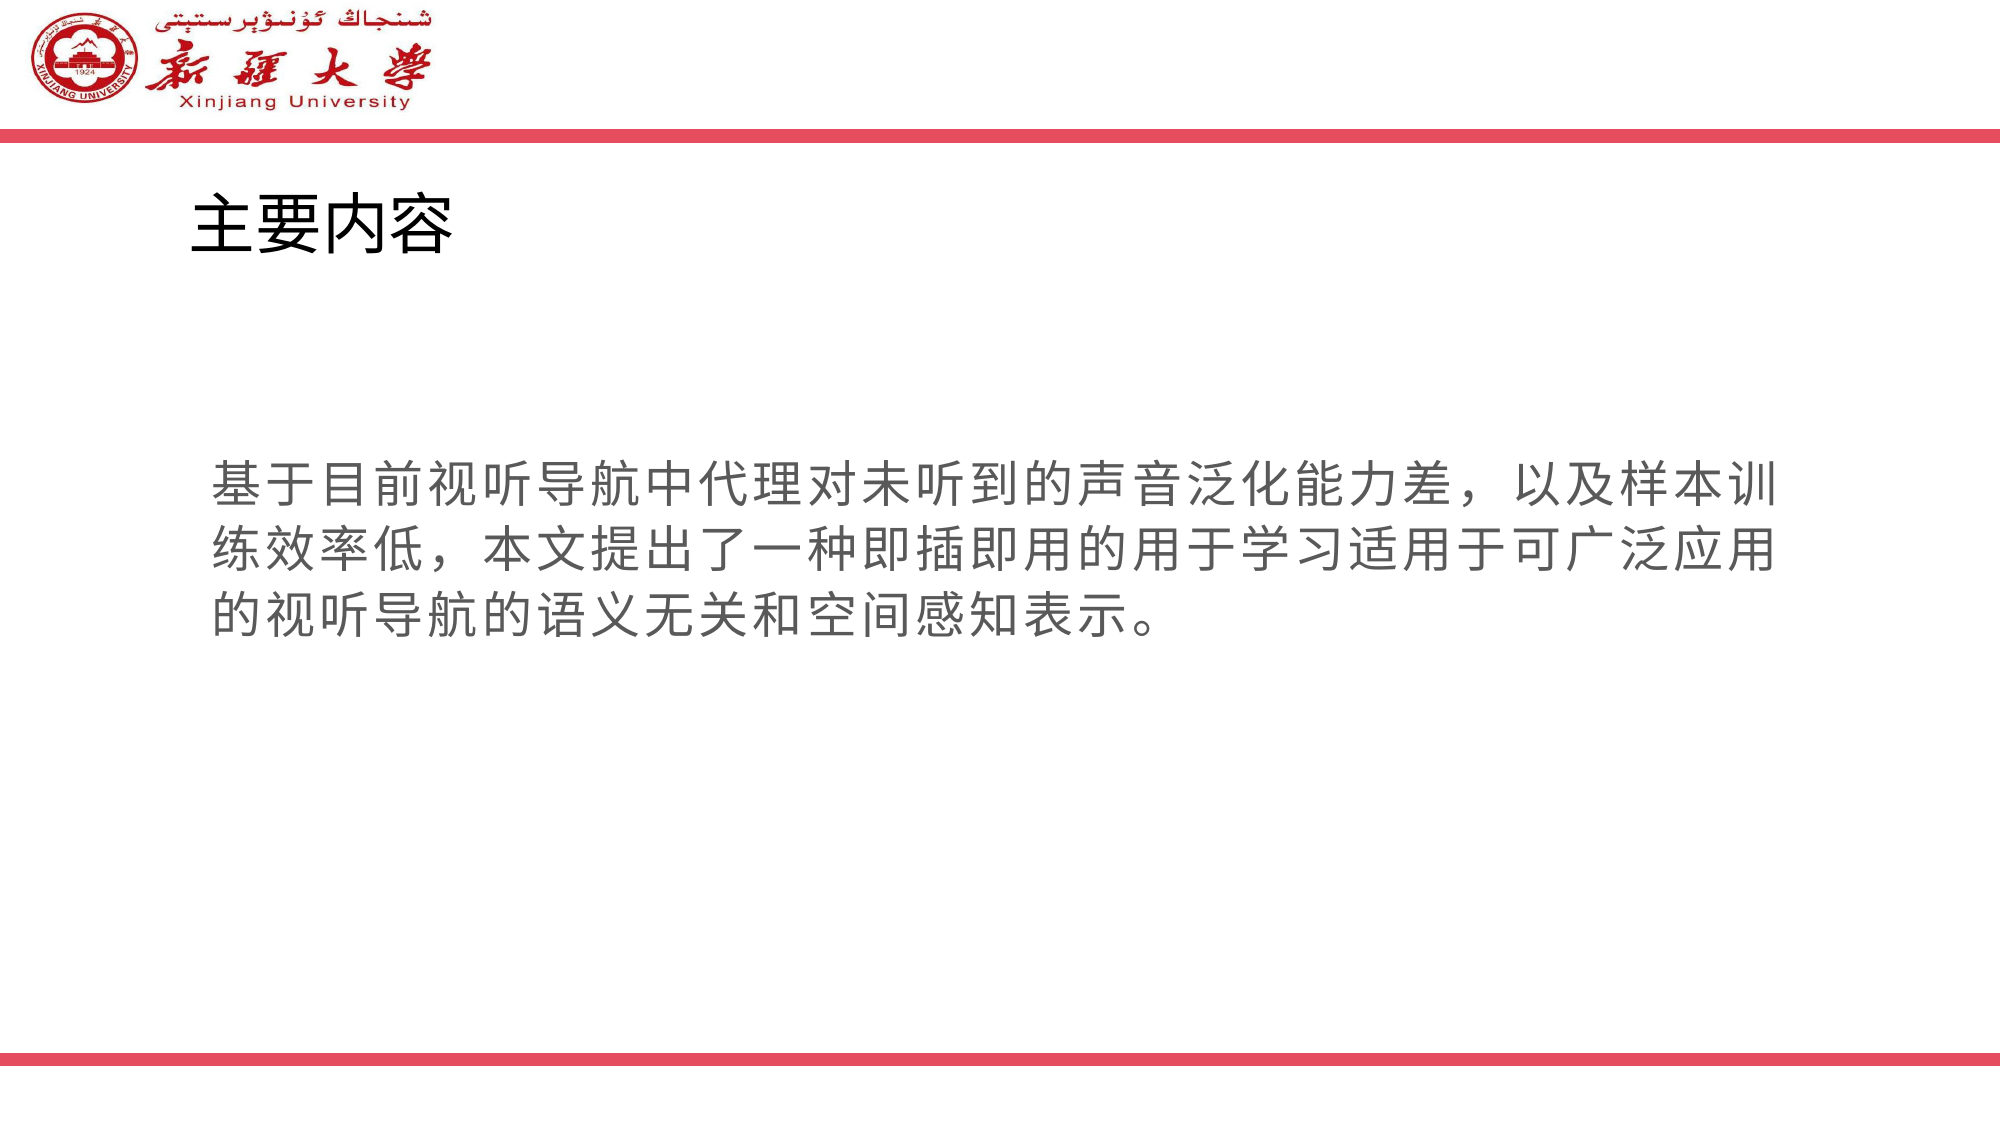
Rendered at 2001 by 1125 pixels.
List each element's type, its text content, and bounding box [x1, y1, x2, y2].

text_box [0, 129, 2000, 143]
text_box 主要内容 [9, 174, 635, 261]
picture [0, 0, 482, 131]
subtitle 基于目前视听导航中代理对未听到的声音泛化能力差，以及样本训练效率低，本文提出了一种即插即用的用于学习适用于可广泛应用的视听导航的语义无关和空间感知表示。 [196, 357, 1805, 999]
text_box [0, 1053, 2000, 1066]
